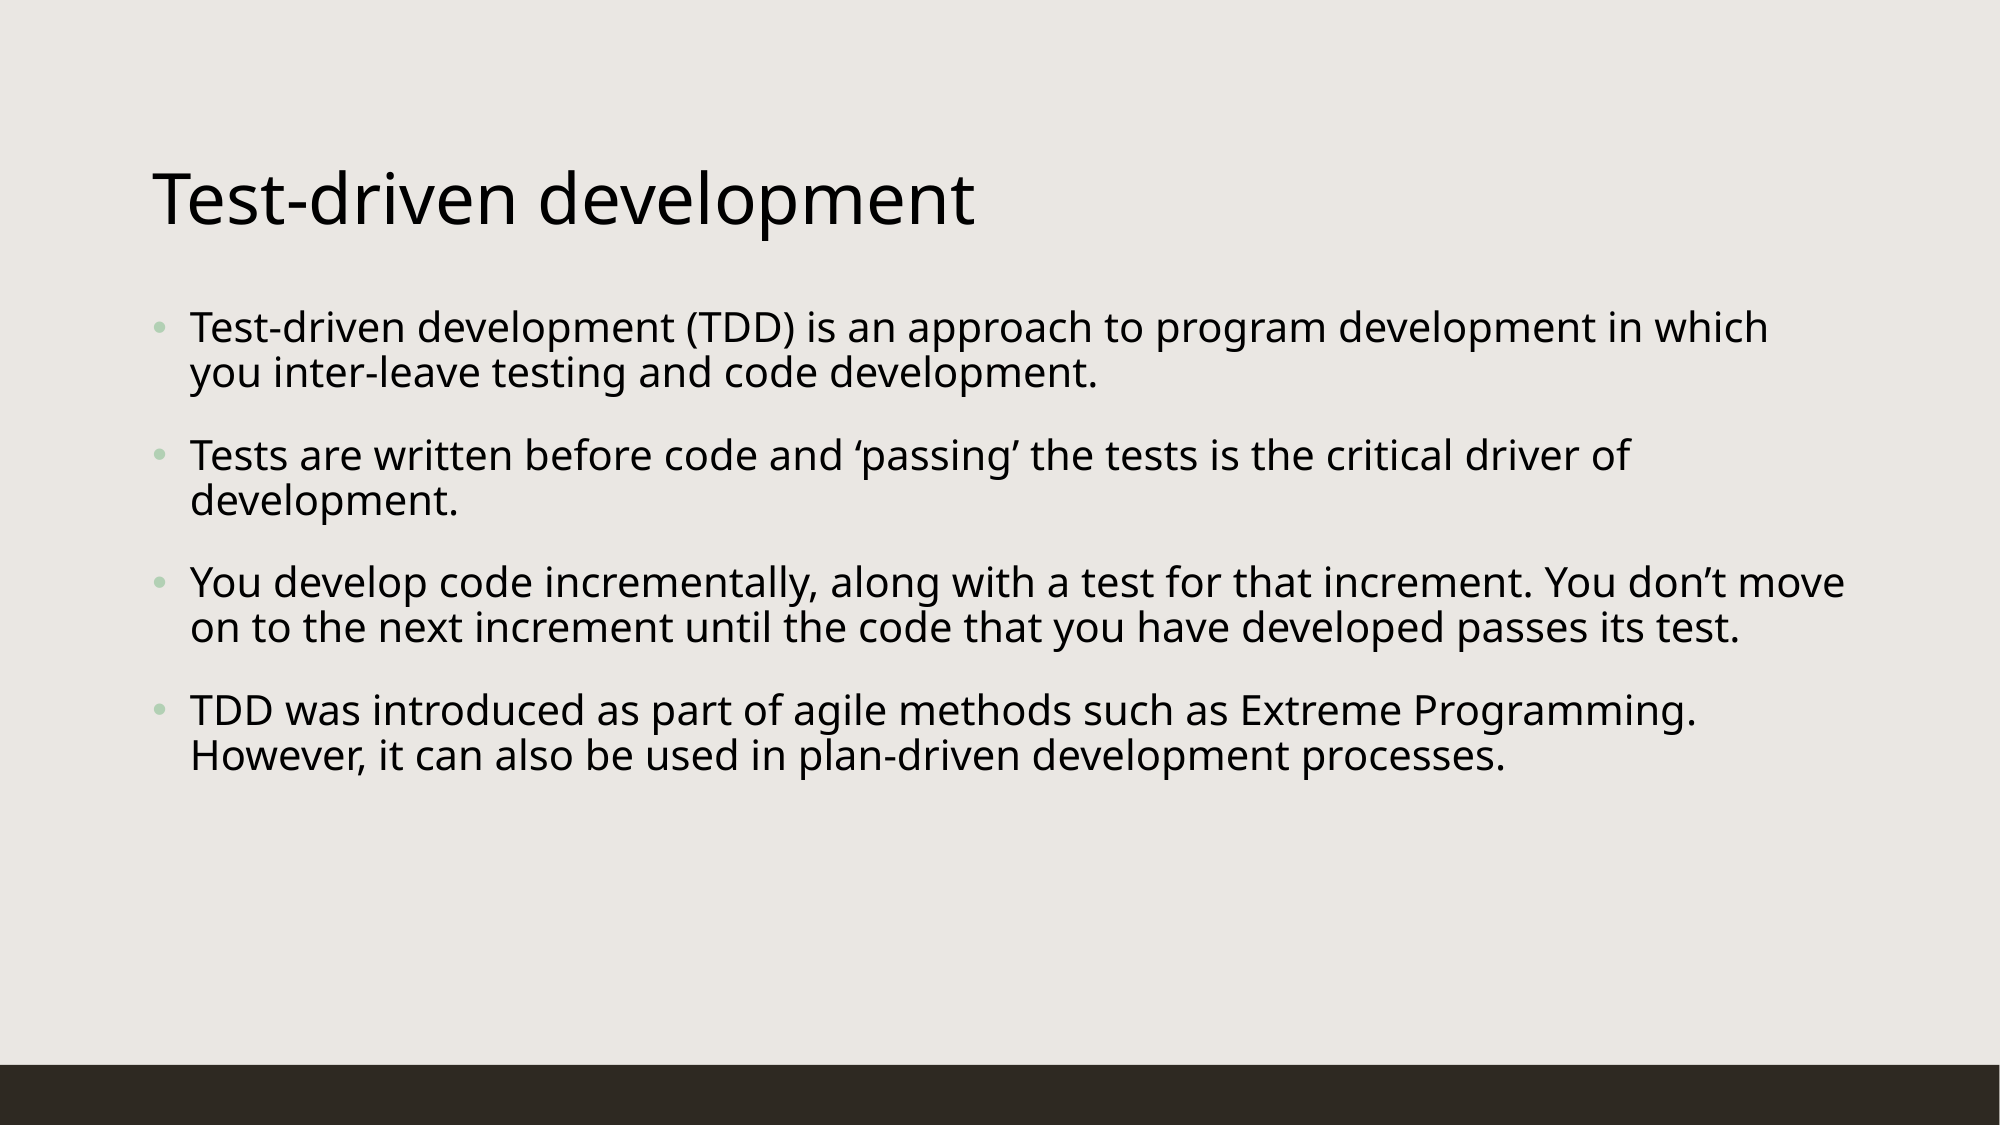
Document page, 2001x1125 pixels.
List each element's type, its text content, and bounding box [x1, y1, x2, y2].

title Test-driven development [137, 59, 1863, 248]
list Test-driven development (TDD) is an approach to program development in which you inter-leave testing and code development. Tests are written before code and ‘passing’ the tests is the critical driver of development. You develop code incrementally, along with a test for that increment. You don’t move on to the next increment until the code that you have developed passes its test. TDD was introduced as part of agile methods such as Extreme Programming. However, it can also be used in plan-driven development processes. [137, 299, 1863, 1014]
